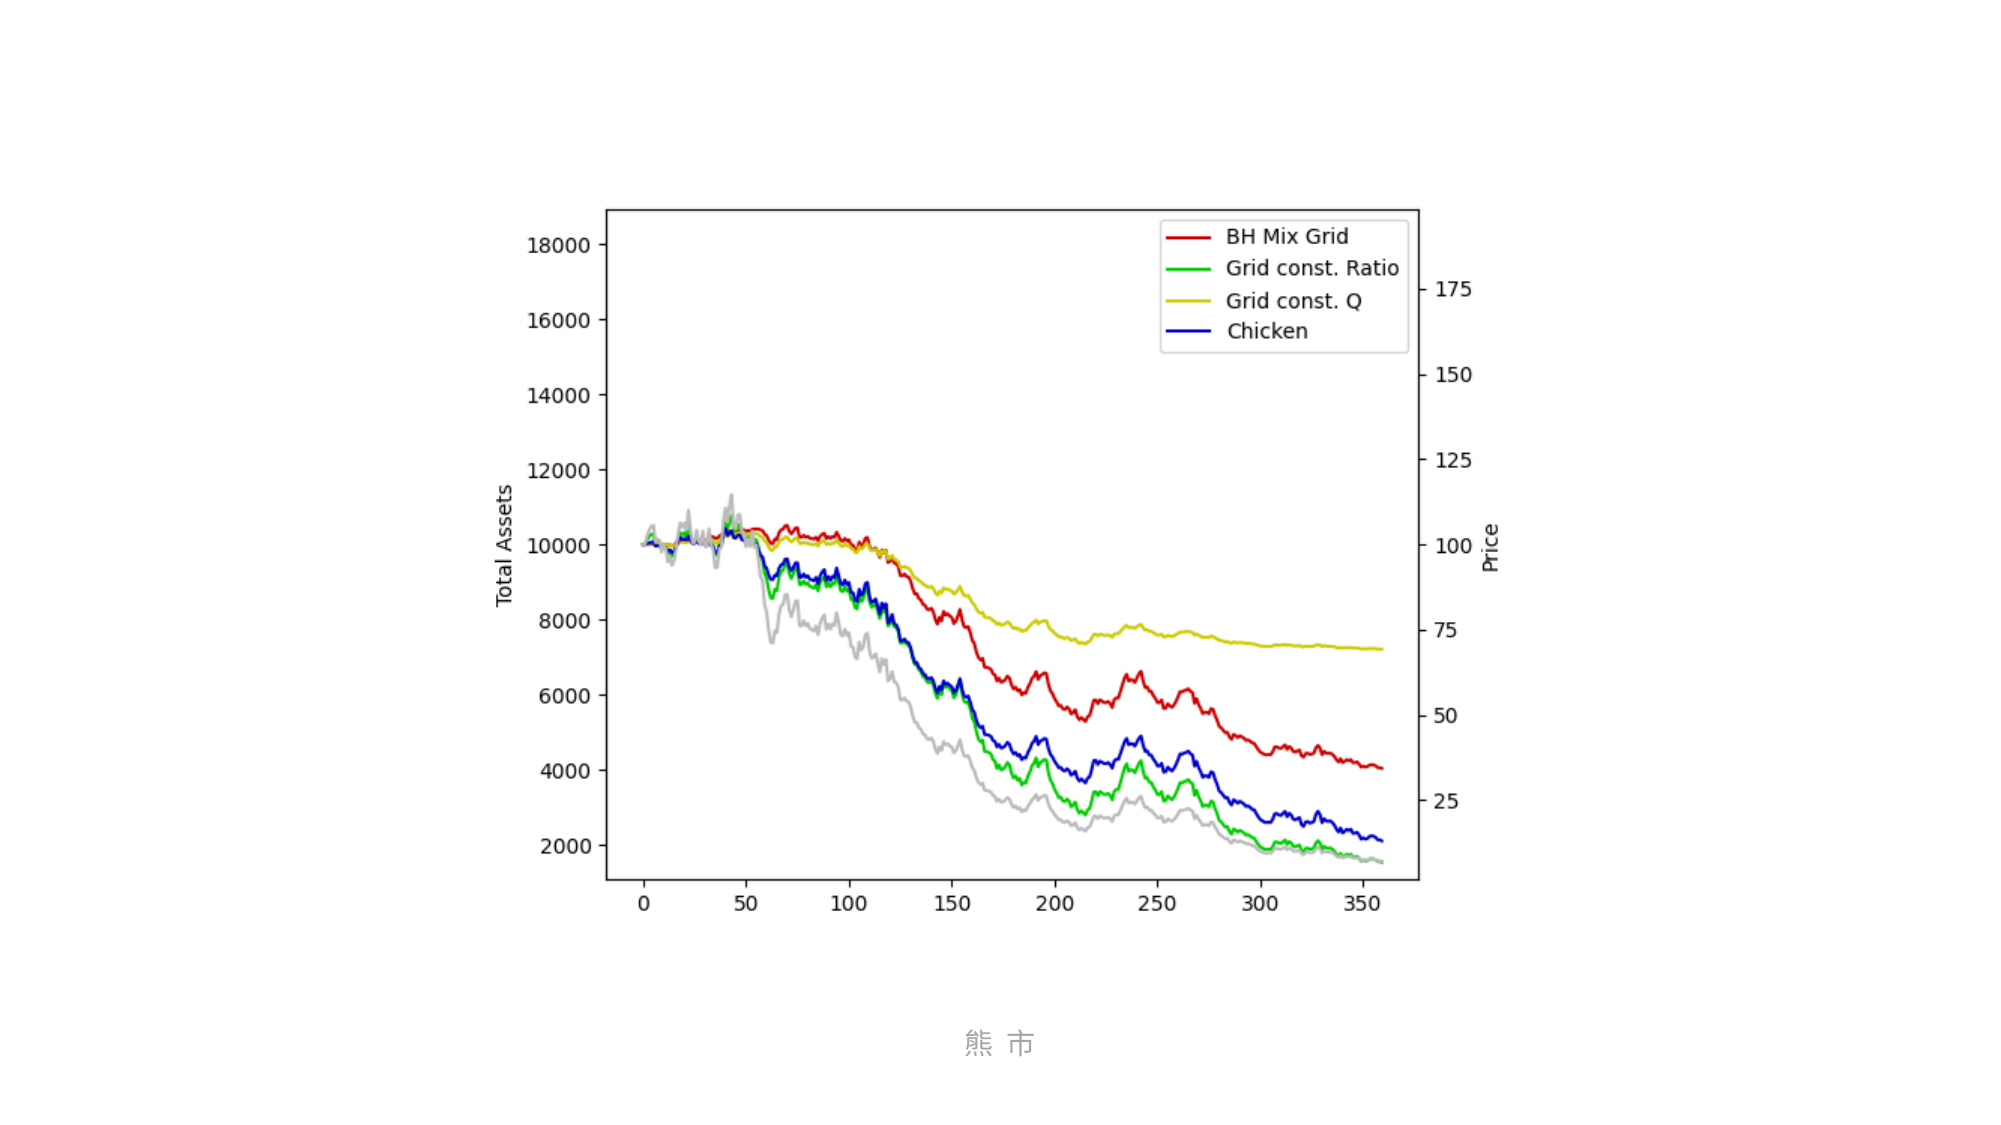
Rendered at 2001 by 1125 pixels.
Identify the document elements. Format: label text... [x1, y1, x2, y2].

text_box 熊市 [858, 1018, 1142, 1068]
picture [474, 187, 1526, 938]
